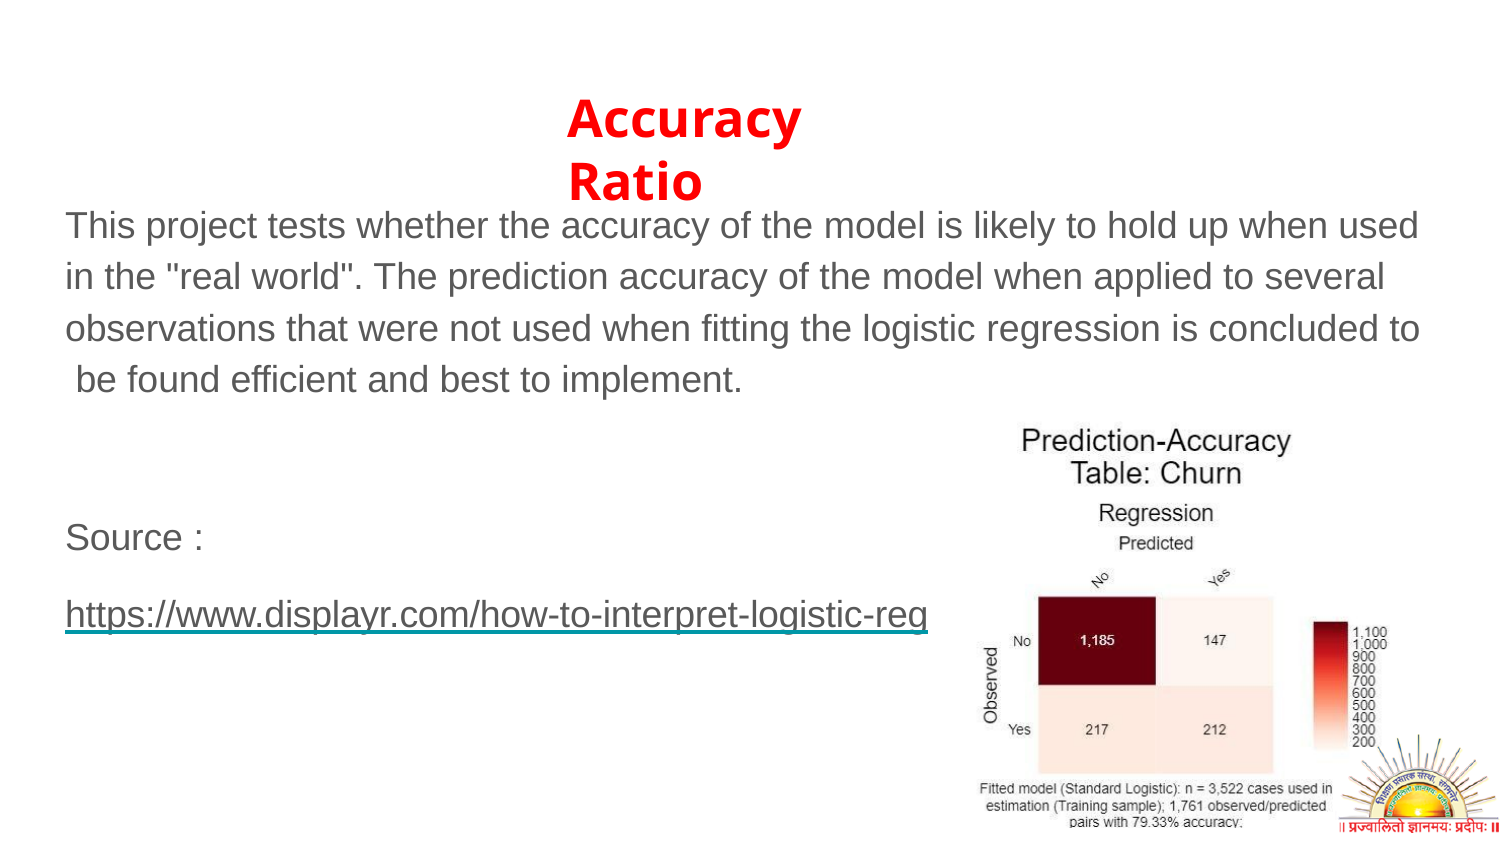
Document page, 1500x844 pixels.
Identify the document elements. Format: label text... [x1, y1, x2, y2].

picture [1334, 734, 1500, 833]
text_box This project tests whether the accuracy of the model is likely to hold up when used in the "real world". The prediction accuracy of the model when applied to several observations that were not used when fitting the logistic regression is concluded to be found efficient and best to implement. Source : https://www.displayr.com/how-to-interpret-logistic-regression-outputs/ [63, 192, 1431, 635]
text_box [928, 389, 1500, 828]
title Accuracy Ratio [565, 82, 935, 192]
